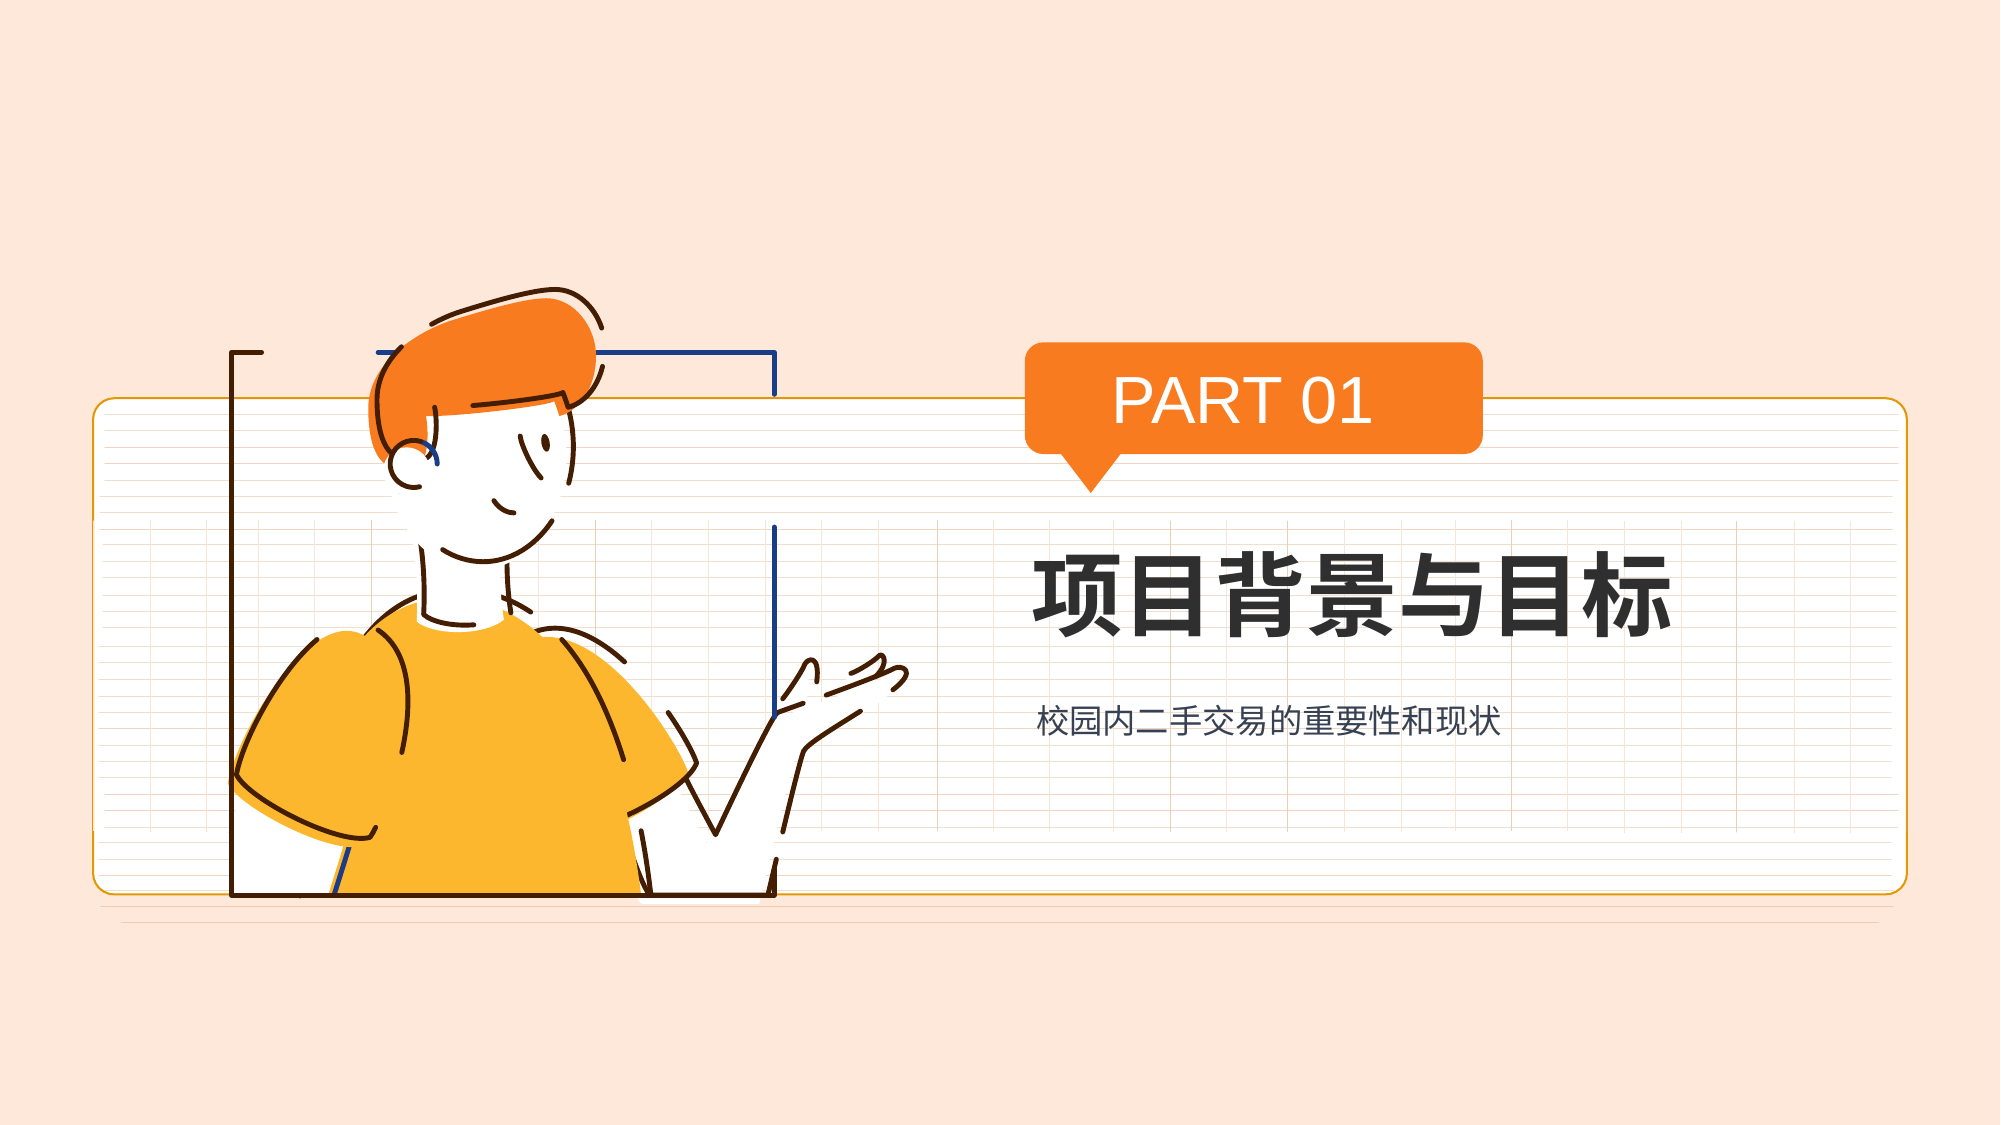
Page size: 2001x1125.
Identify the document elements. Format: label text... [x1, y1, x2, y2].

list 校园内二手交易的重要性和现状 [1021, 685, 1823, 1125]
list PART 01 [1097, 358, 1411, 431]
list 项目背景与目标 [1016, 543, 1715, 661]
